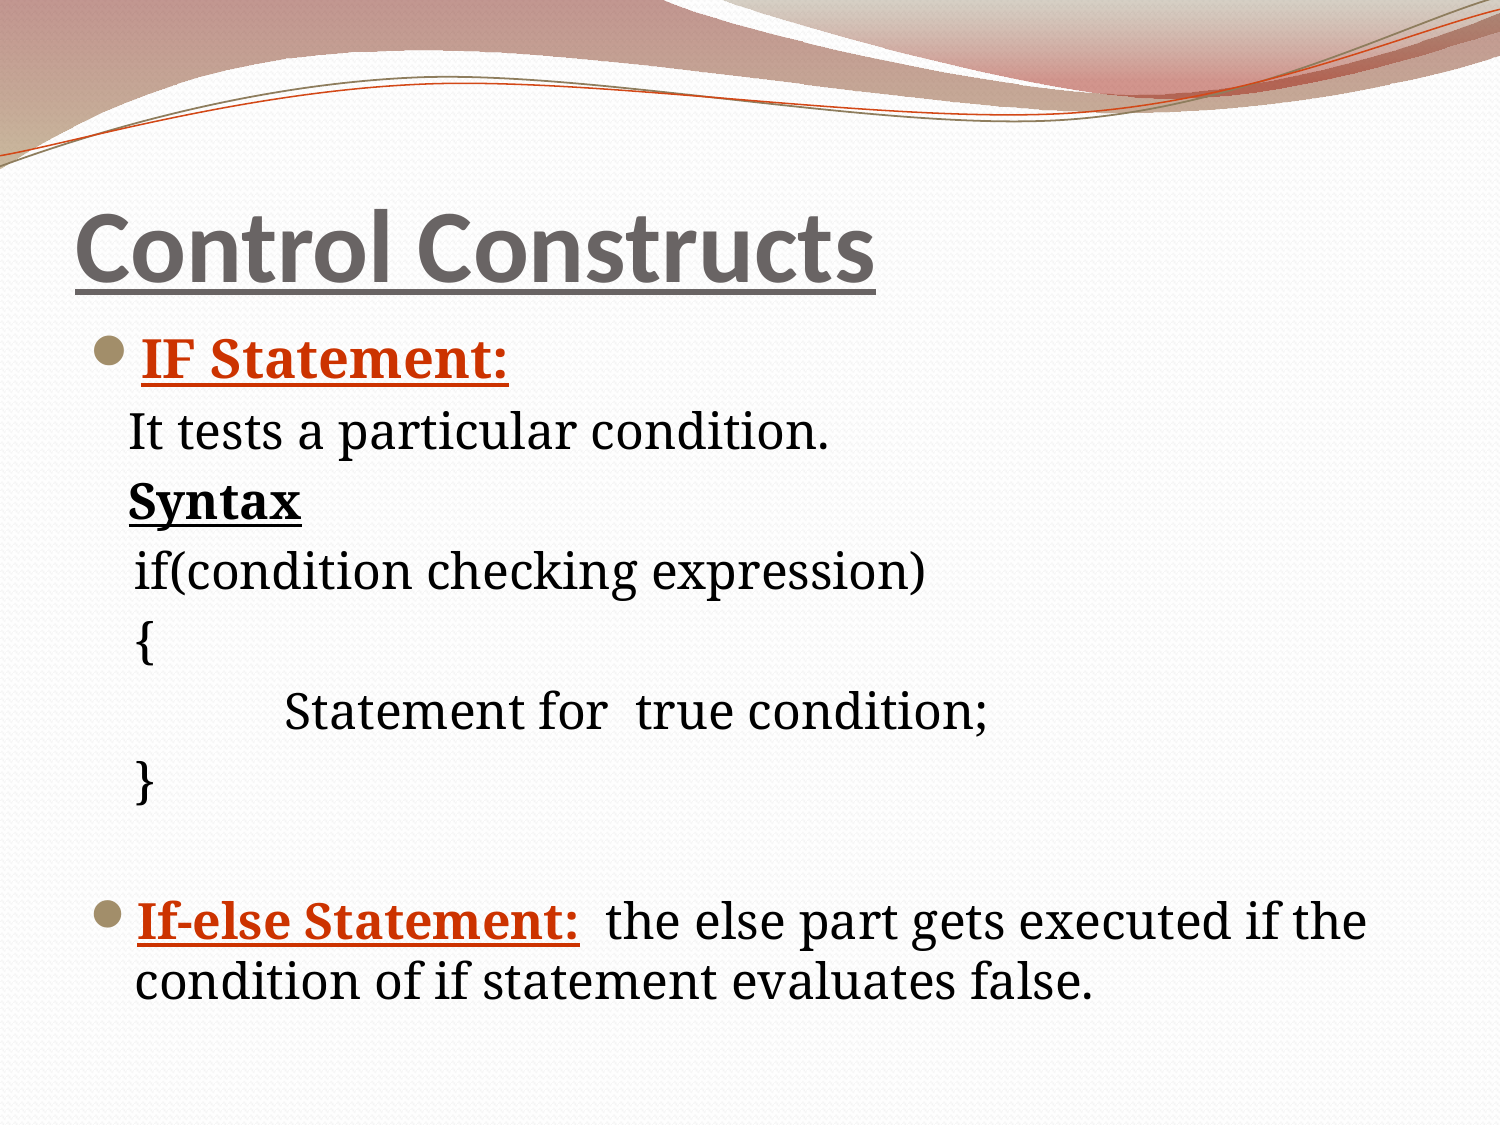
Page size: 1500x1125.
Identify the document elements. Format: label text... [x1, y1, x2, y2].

list IF Statement: It tests a particular condition. Syntax if(condition checking expression) { Statement for true condition; } If-else Statement: the else part gets executed if the condition of if statement evaluates false. [75, 317, 1425, 1088]
title Control Constructs [75, 115, 1425, 303]
